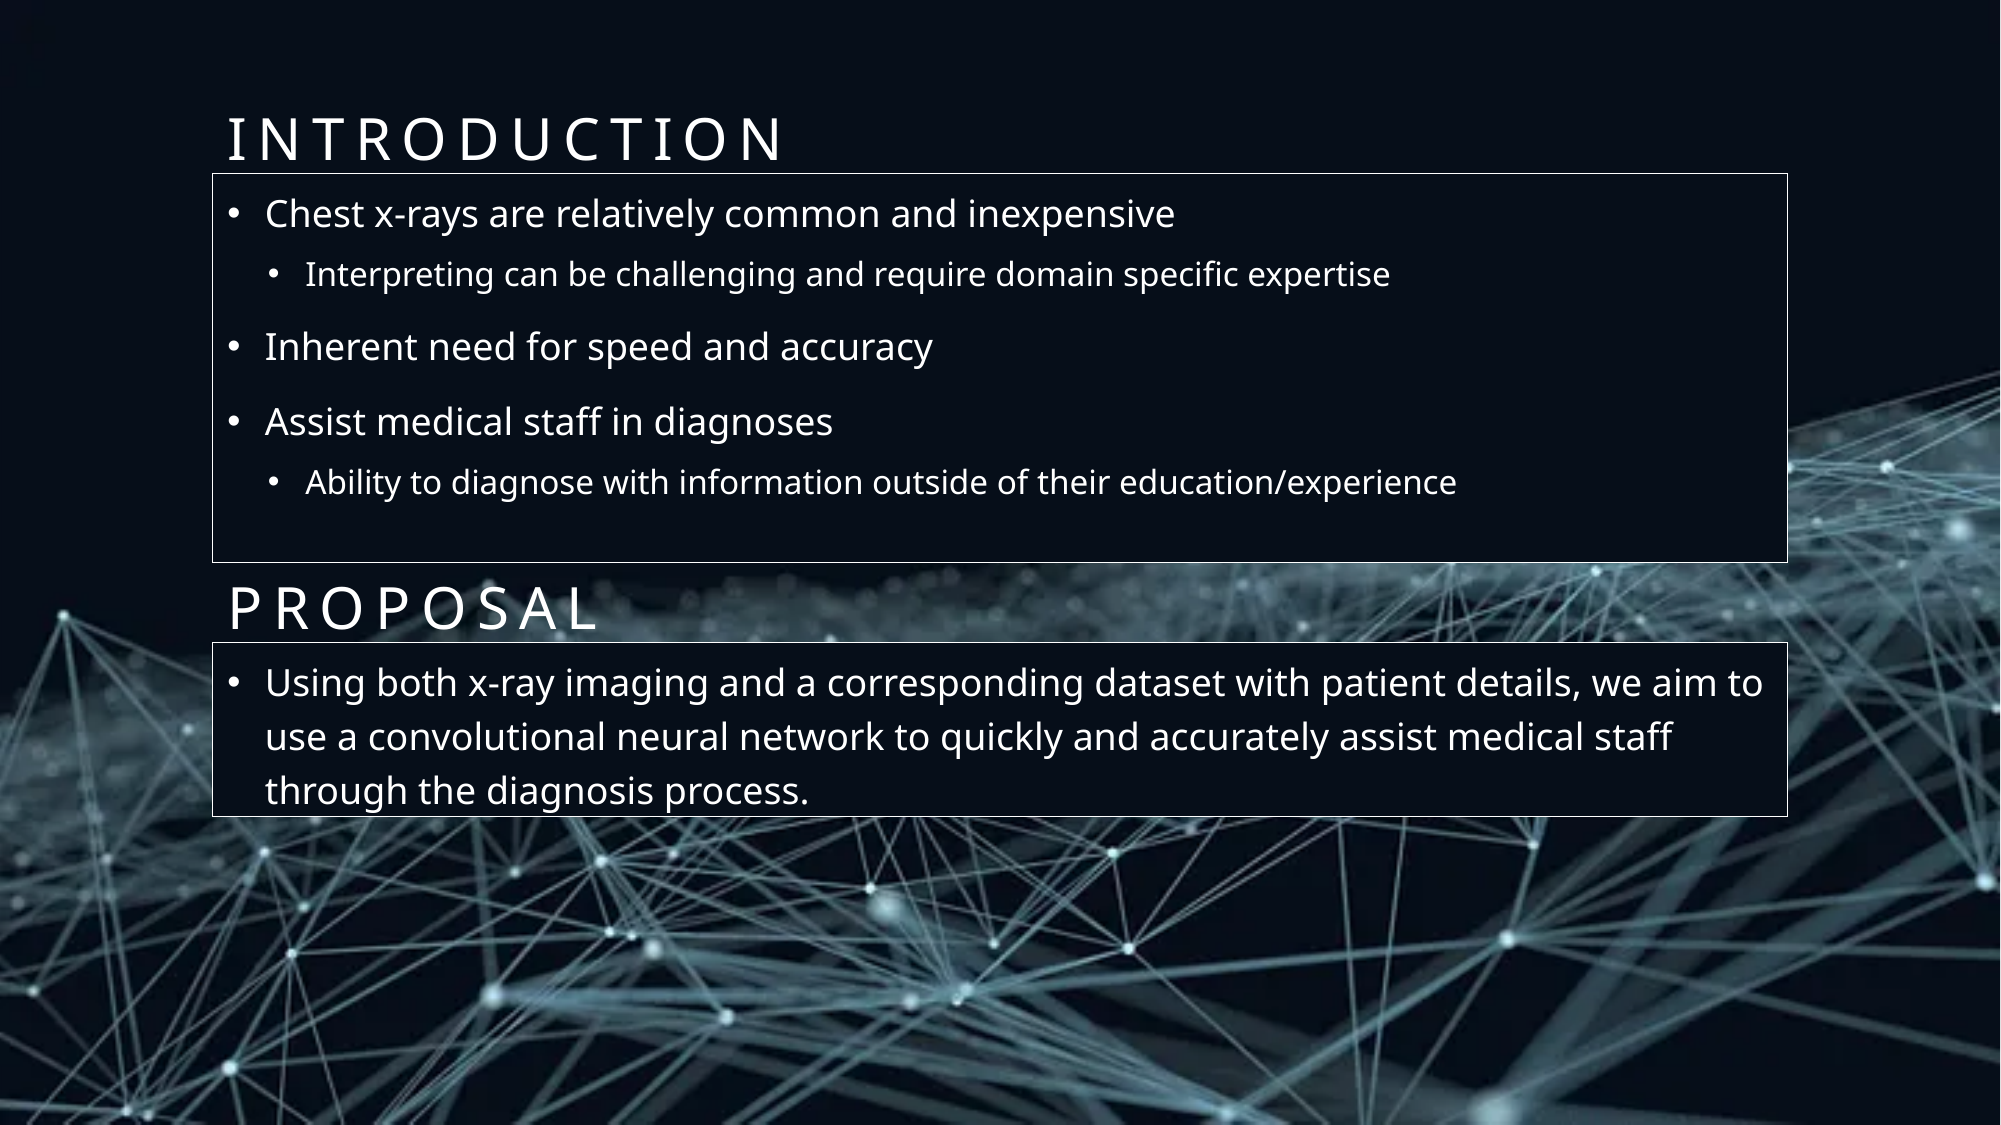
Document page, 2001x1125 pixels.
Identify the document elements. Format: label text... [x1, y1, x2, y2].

title Introduction [212, 22, 1788, 173]
picture [0, 0, 2001, 1125]
text_box Proposal [212, 491, 1788, 707]
list Using both x-ray imaging and a corresponding dataset with patient details, we aim to use a convolutional neural network to quickly and accurately assist medical staff through the diagnosis process. [212, 707, 1788, 817]
list Chest x-rays are relatively common and inexpensive Interpreting can be challenging and require domain specific expertise Inherent need for speed and accuracy Assist medical staff in diagnoses Ability to diagnose with information outside of their education/experience [212, 173, 1788, 491]
